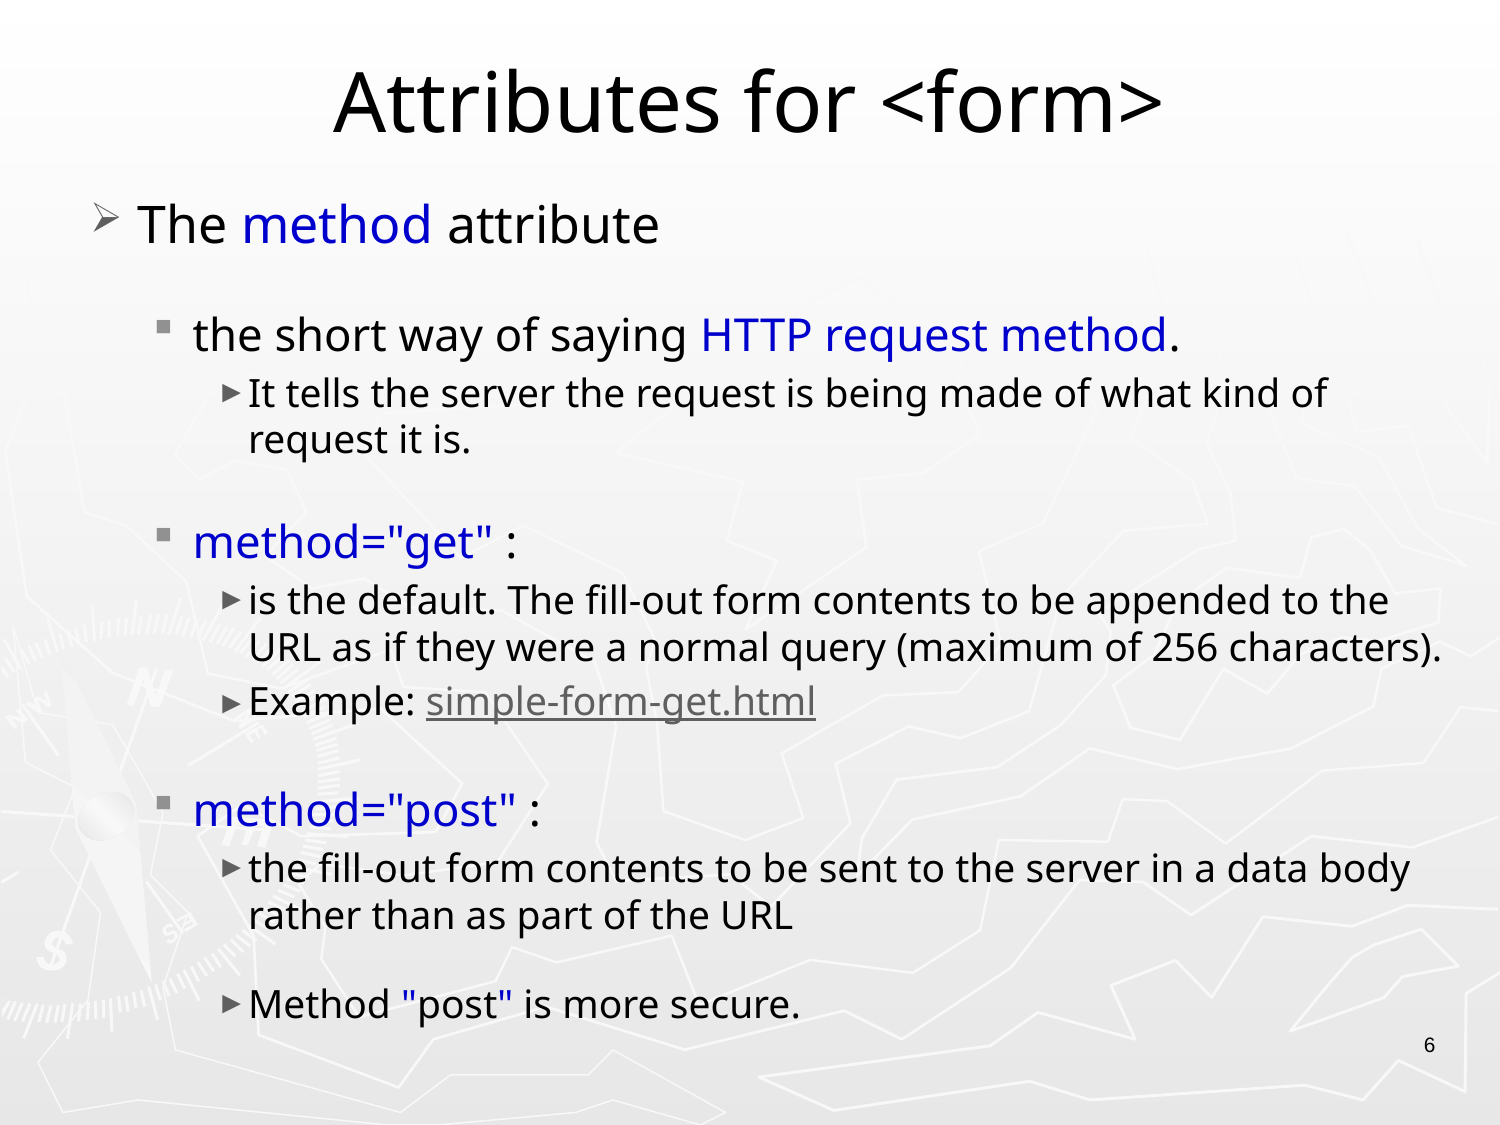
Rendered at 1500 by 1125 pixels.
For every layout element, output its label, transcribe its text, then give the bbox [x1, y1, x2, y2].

list The method attribute the short way of saying HTTP request method. It tells the server the request is being made of what kind of request it is. method="get" : is the default. The fill-out form contents to be appended to the URL as if they were a normal query (maximum of 256 characters). Example: simple-form-get.html method="post" : the fill-out form contents to be sent to the server in a data body rather than as part of the URL Method "post" is more secure. [75, 184, 1459, 1063]
title Attributes for <form> [49, 37, 1451, 161]
slide_number 6 [1074, 1024, 1451, 1103]
